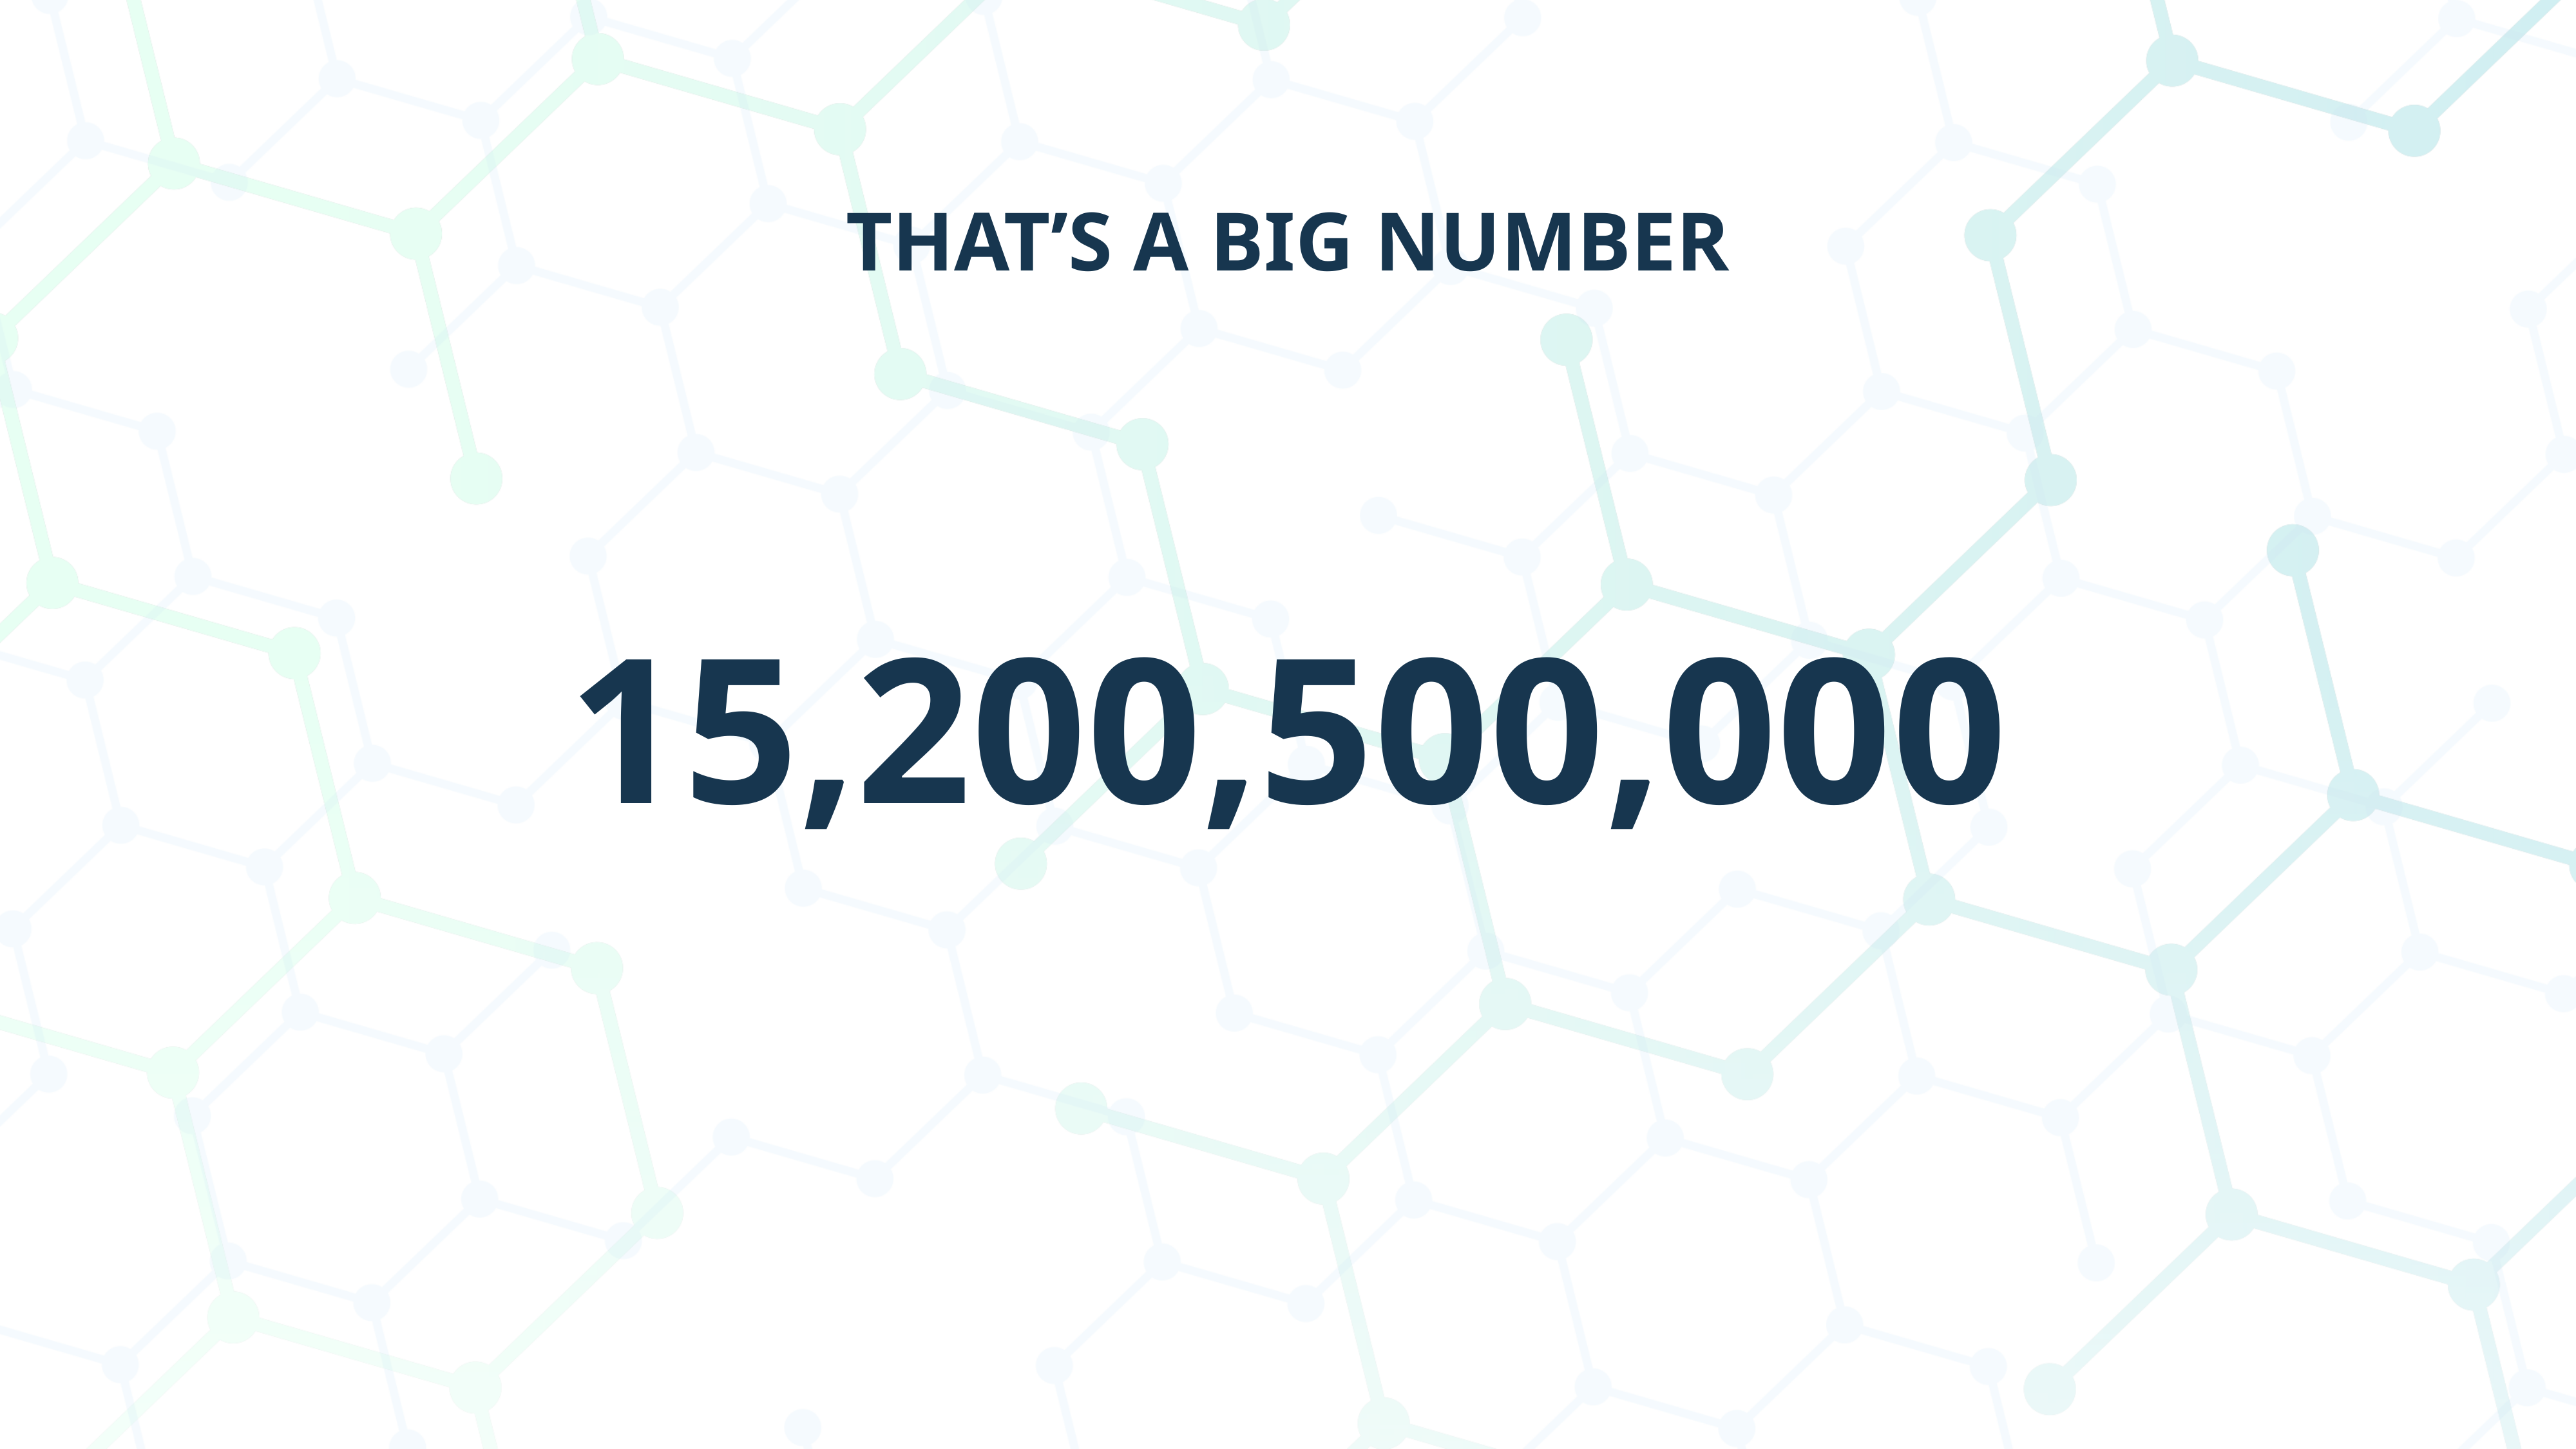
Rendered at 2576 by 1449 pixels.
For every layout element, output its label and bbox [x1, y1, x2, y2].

text_box [0, 0, 2576, 1449]
